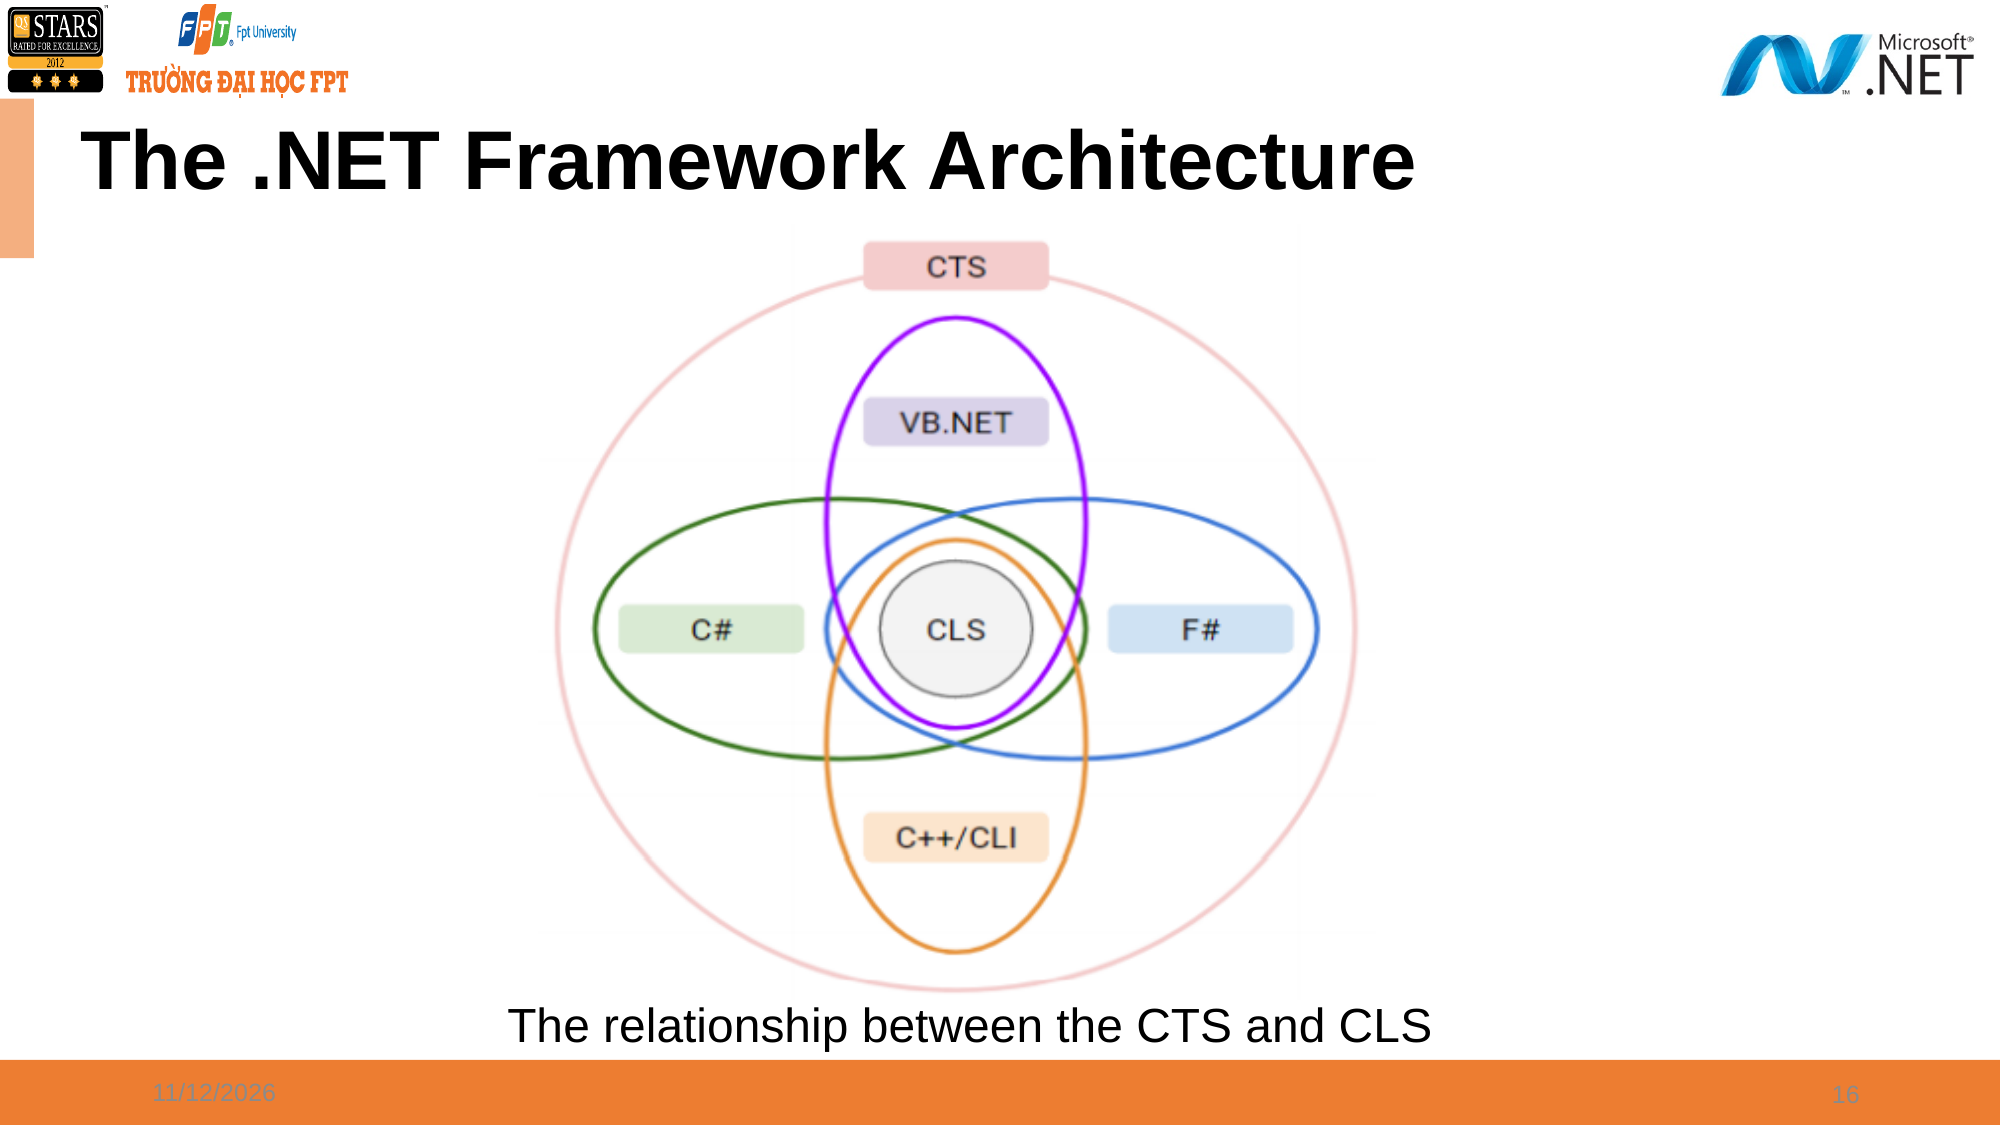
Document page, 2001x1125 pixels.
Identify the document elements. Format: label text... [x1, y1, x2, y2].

slide_number 16 [1424, 1063, 1875, 1123]
picture [512, 211, 1376, 1000]
text_box The .NET Framework Architecture [77, 103, 1480, 206]
picture [1685, 0, 2001, 129]
text_box The relationship between the CTS and CLS [492, 986, 1456, 1060]
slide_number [137, 1061, 588, 1122]
